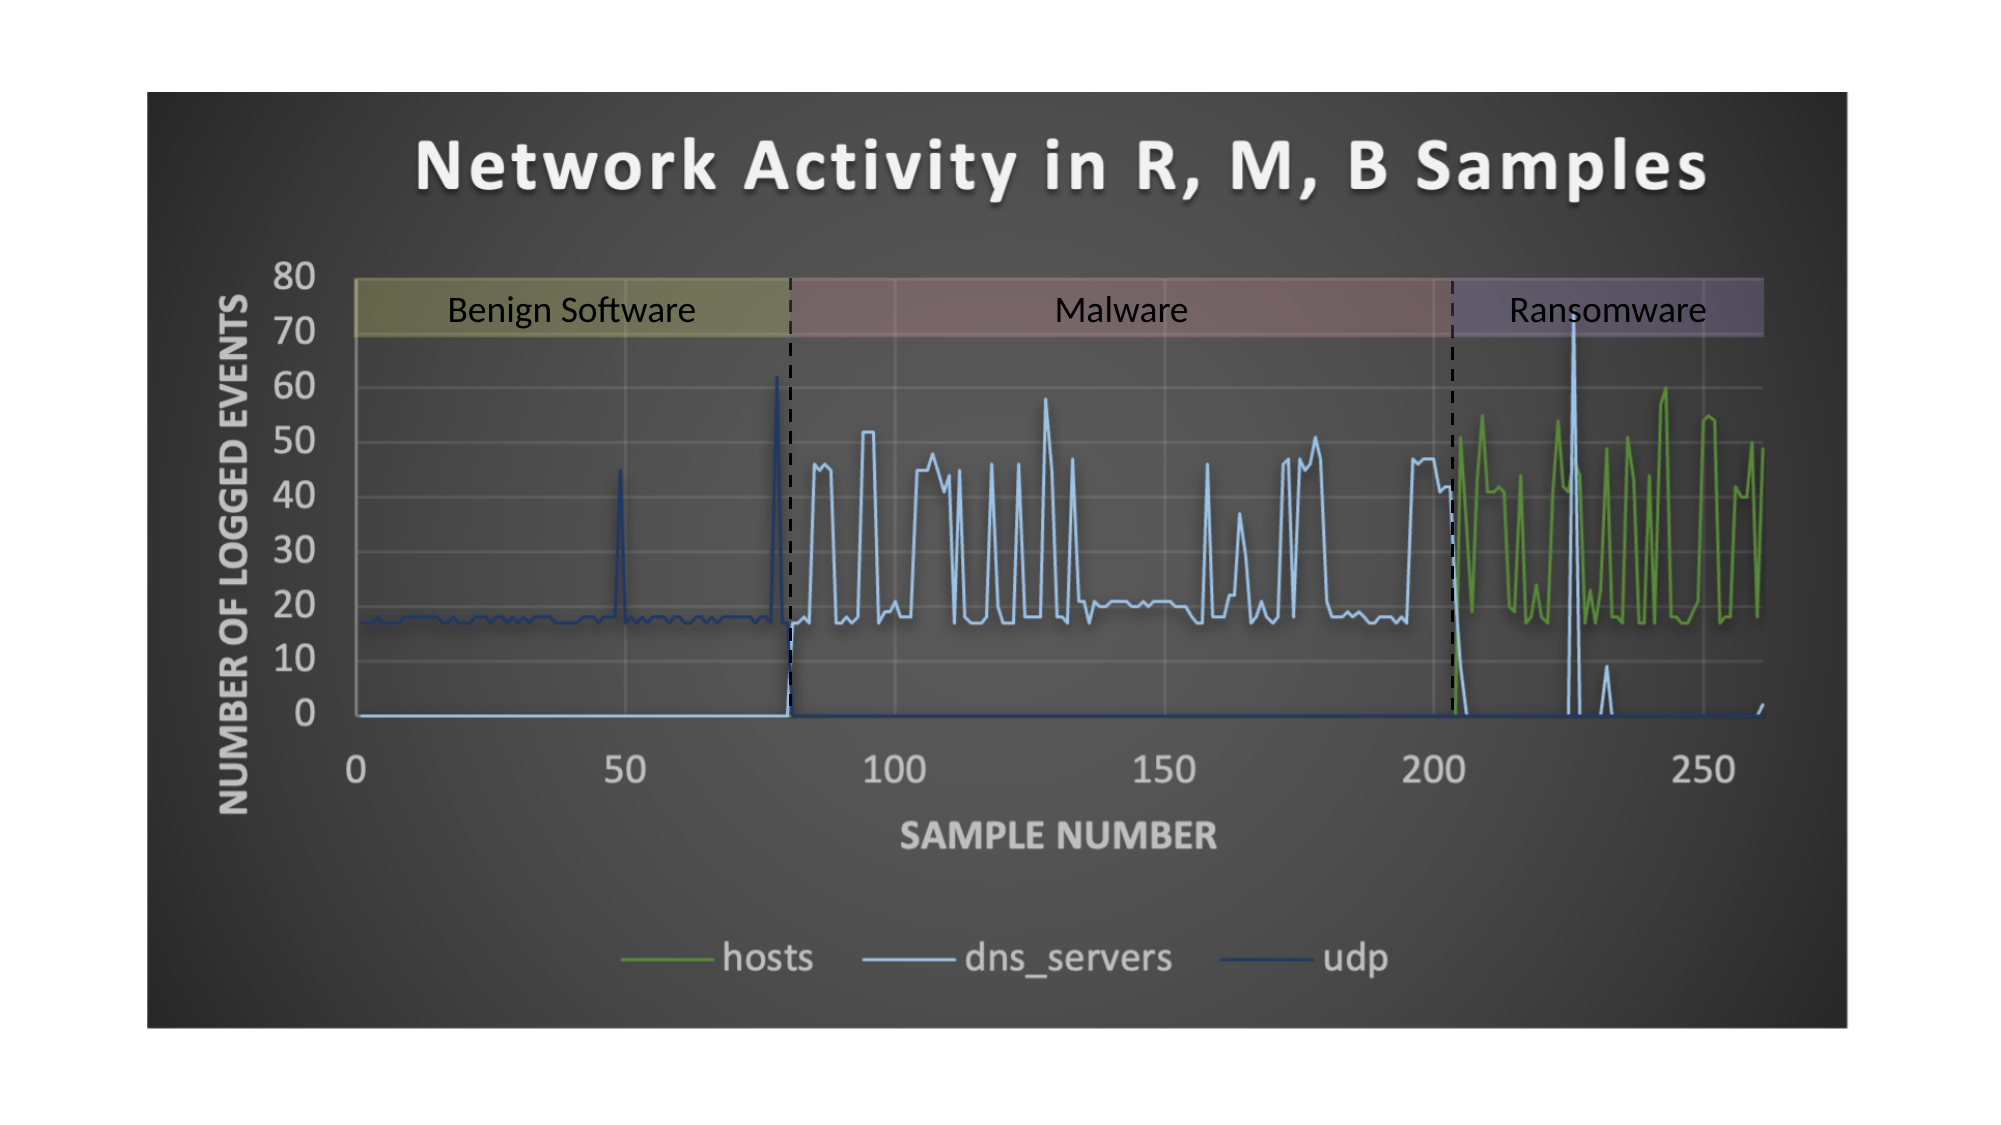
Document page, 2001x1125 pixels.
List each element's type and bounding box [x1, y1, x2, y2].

picture [145, 92, 1856, 1034]
